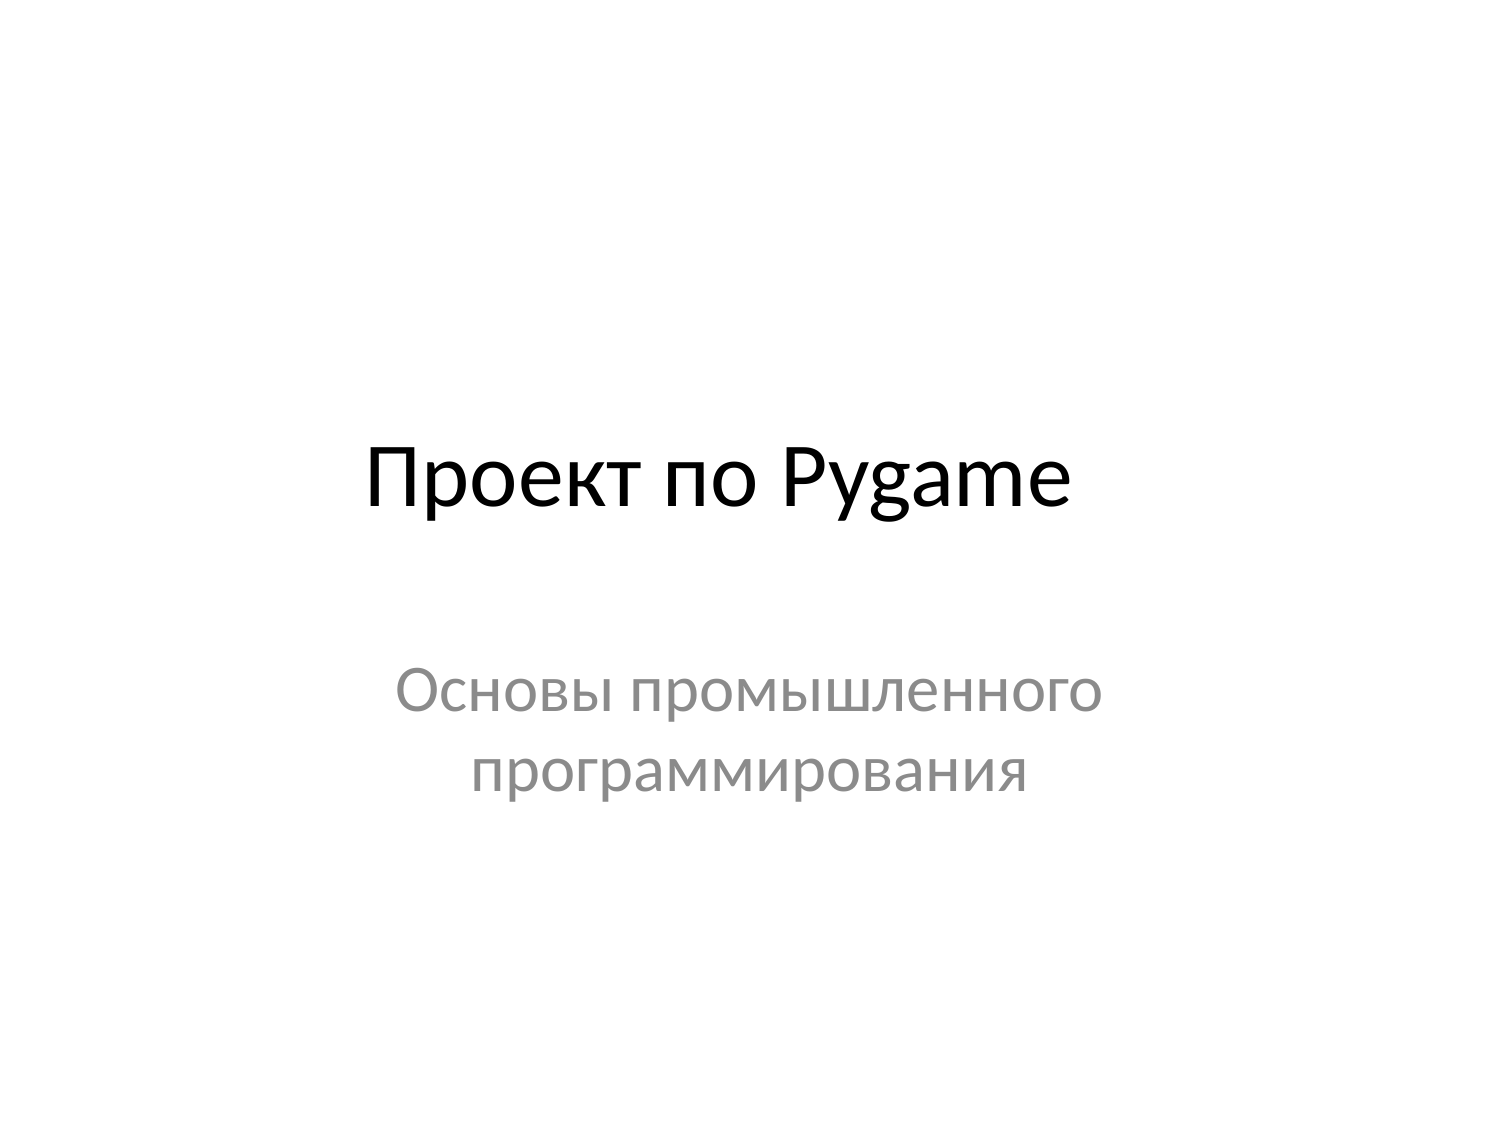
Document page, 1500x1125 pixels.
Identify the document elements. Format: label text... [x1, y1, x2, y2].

title Проект по Pygame [112, 349, 1388, 591]
subtitle Основы промышленного программирования [225, 637, 1275, 925]
